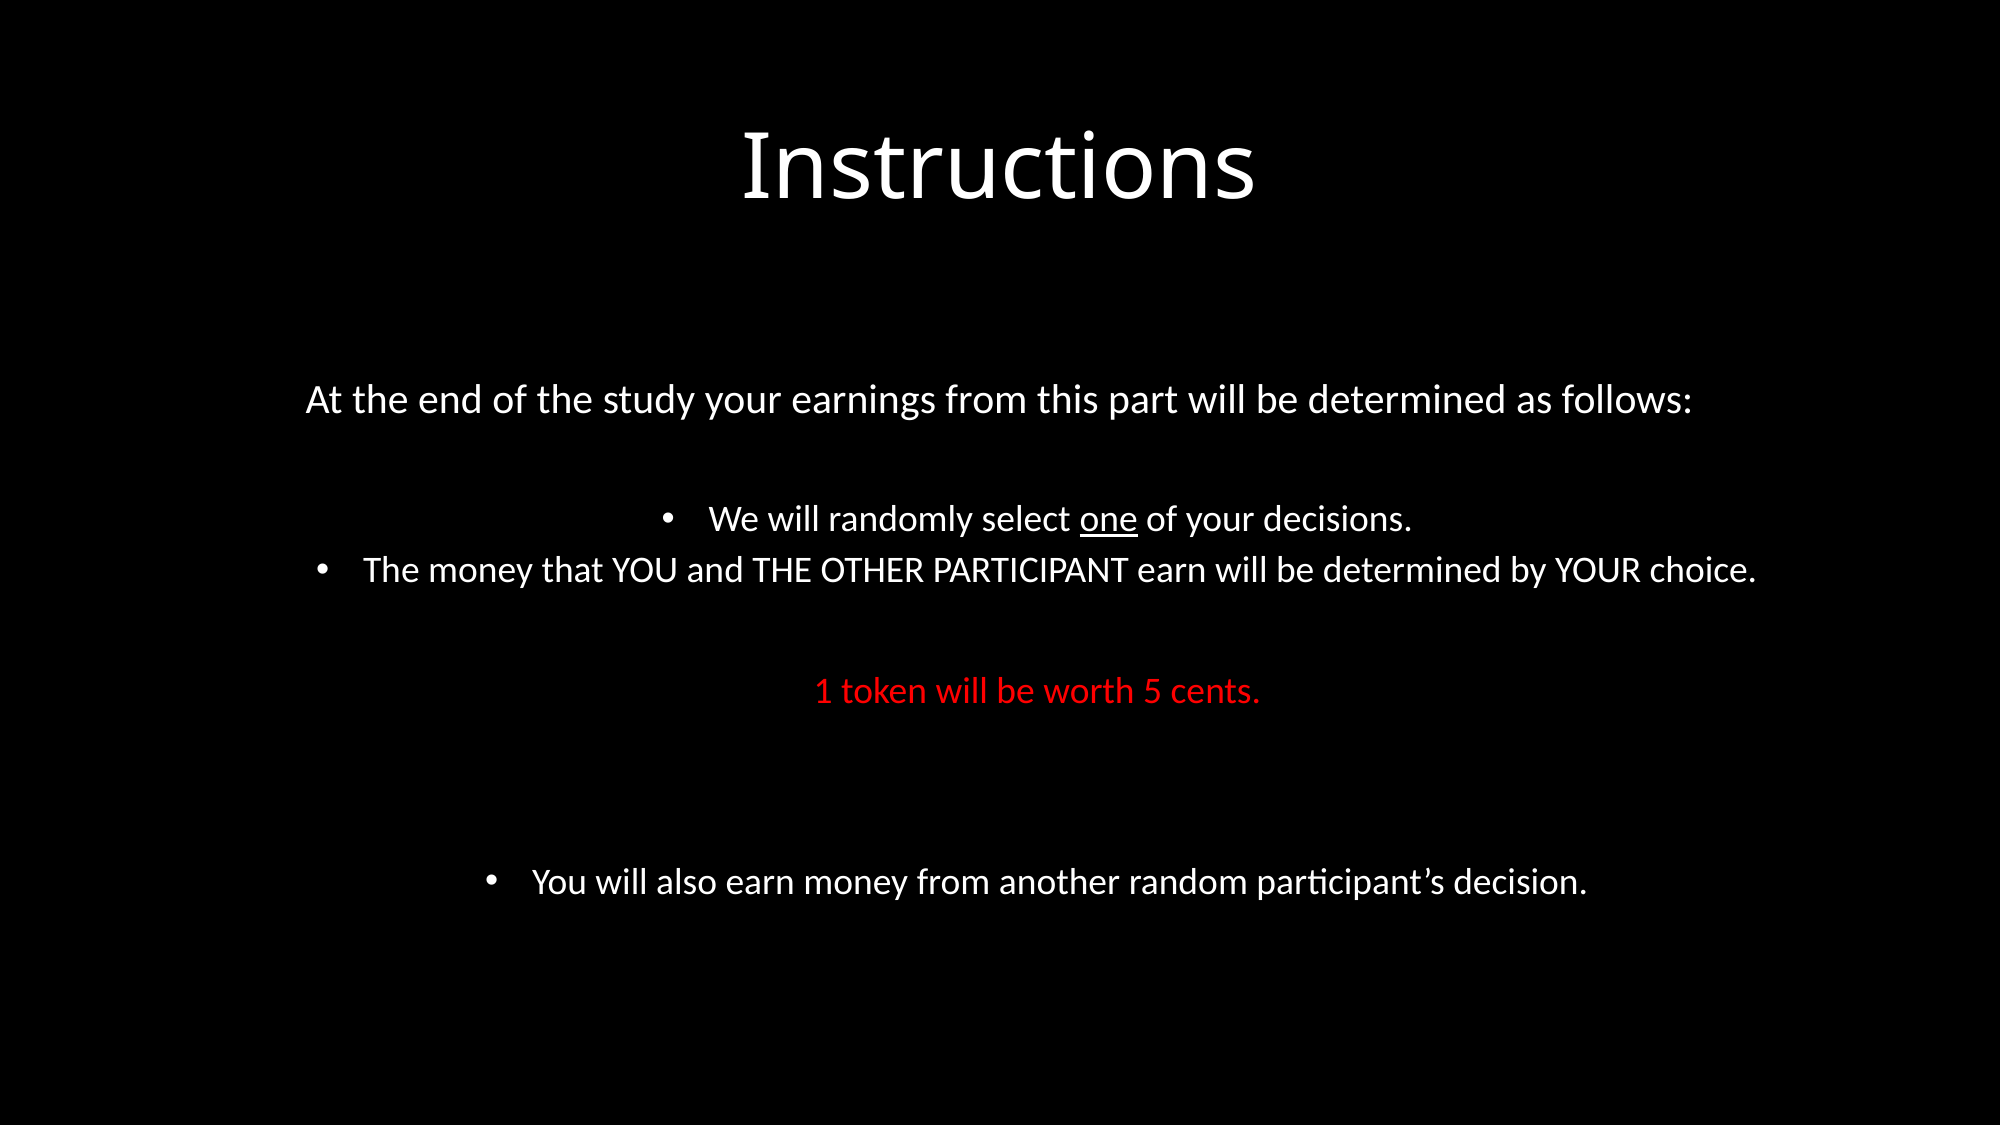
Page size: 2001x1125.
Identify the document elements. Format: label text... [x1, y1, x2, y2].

title Instructions [137, 59, 1863, 278]
list At the end of the study your earnings from this part will be determined as follows: We will randomly select one of your decisions. The money that YOU and THE OTHER PARTICIPANT earn will be determined by YOUR choice. 1 token will be worth 5 cents. You will also earn money from another random participant’s decision. [137, 299, 1863, 1014]
